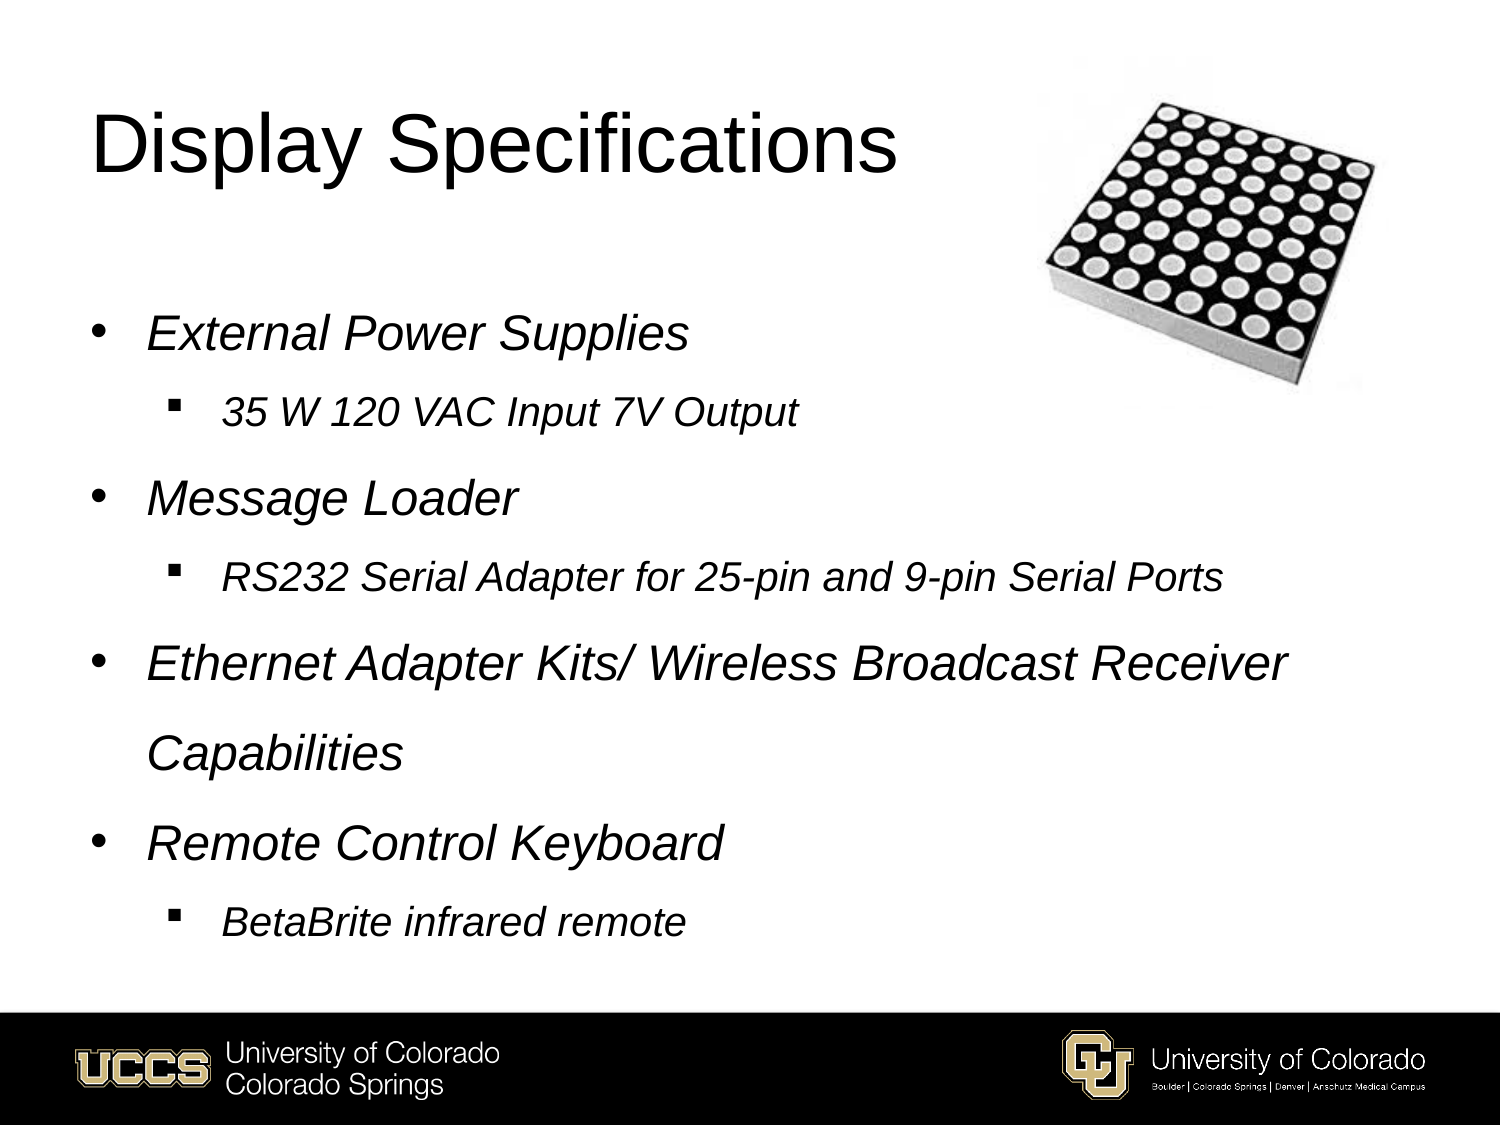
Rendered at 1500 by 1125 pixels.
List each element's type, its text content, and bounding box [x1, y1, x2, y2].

picture [1037, 56, 1390, 409]
picture [1062, 1030, 1425, 1100]
title Display Specifications [75, 45, 1425, 233]
list External Power Supplies 35 W 120 VAC Input 7V Output Message Loader RS232 Serial Adapter for 25-pin and 9-pin Serial Ports Ethernet Adapter Kits/ Wireless Broadcast Receiver Capabilities Remote Control Keyboard BetaBrite infrared remote [75, 262, 1425, 988]
picture [75, 1041, 499, 1100]
